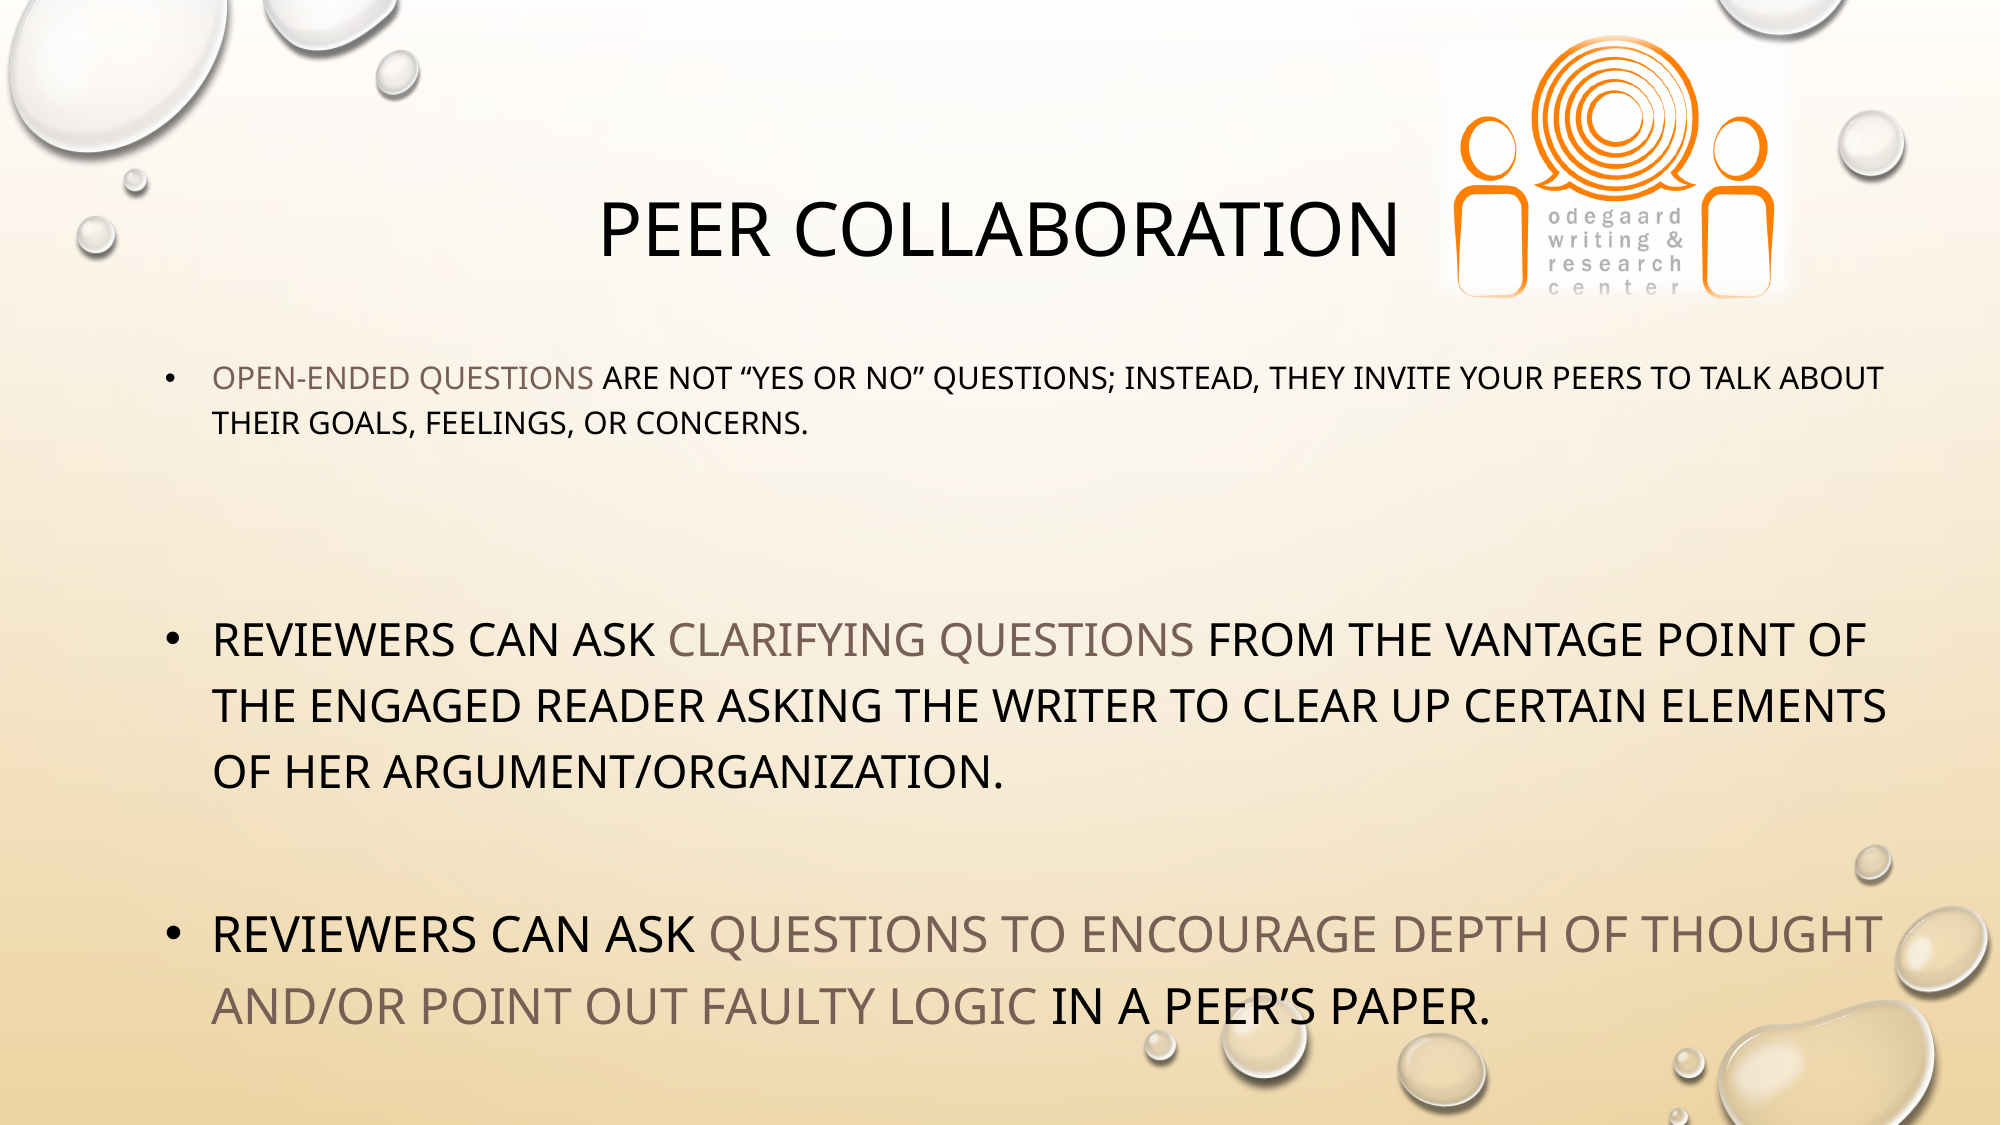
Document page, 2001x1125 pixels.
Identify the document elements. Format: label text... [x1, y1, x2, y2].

picture [0, 0, 2000, 1125]
title Peer Collaboration [149, 101, 1851, 343]
list Open-ended questions are not “yes or no” questions; instead, they invite your peers to talk about their goals, feelings, or concerns. Reviewers can ask clarifying questions from the vantage point of the engaged reader asking the writer to clear up certain elements of her argument/organization. Reviewers can ask questions to encourage depth of thought and/or point out faulty logic in a peer’s paper. [149, 343, 1974, 1093]
